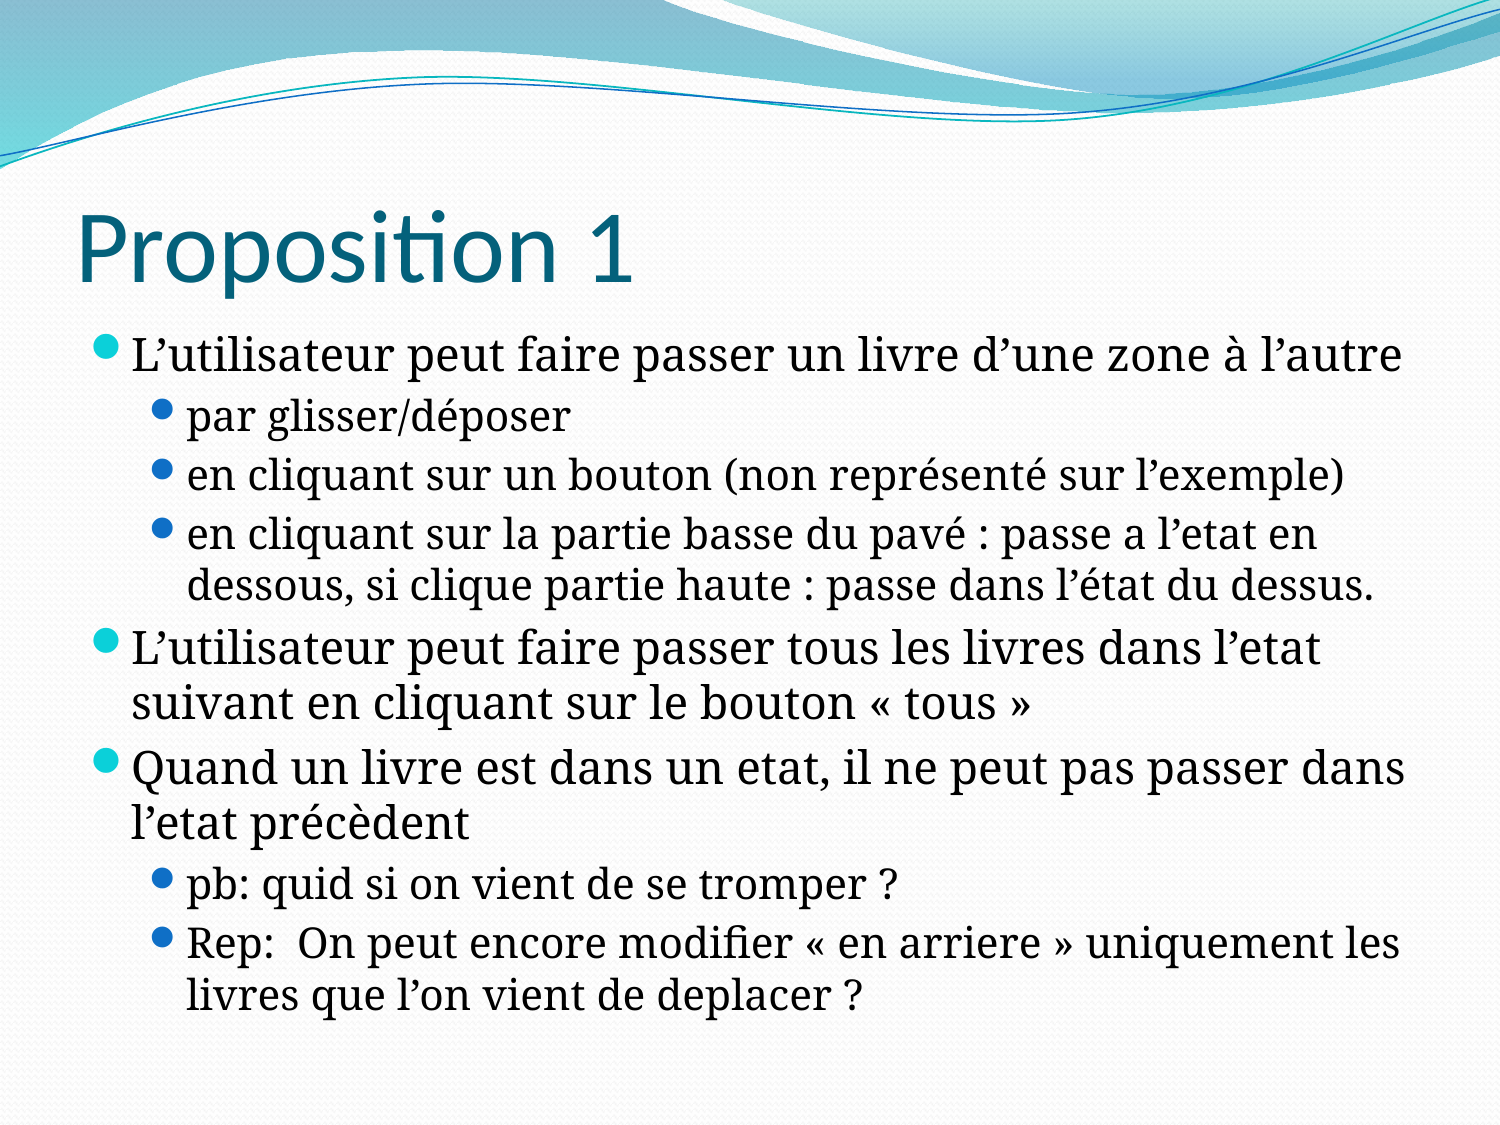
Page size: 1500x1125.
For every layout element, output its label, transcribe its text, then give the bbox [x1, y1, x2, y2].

list L’utilisateur peut faire passer un livre d’une zone à l’autre par glisser/déposer en cliquant sur un bouton (non représenté sur l’exemple) en cliquant sur la partie basse du pavé : passe a l’etat en dessous, si clique partie haute : passe dans l’état du dessus. L’utilisateur peut faire passer tous les livres dans l’etat suivant en cliquant sur le bouton « tous » Quand un livre est dans un etat, il ne peut pas passer dans l’etat précèdent pb: quid si on vient de se tromper ? Rep: On peut encore modifier « en arriere » uniquement les livres que l’on vient de deplacer ? [75, 317, 1425, 1038]
title Proposition 1 [75, 115, 1425, 303]
